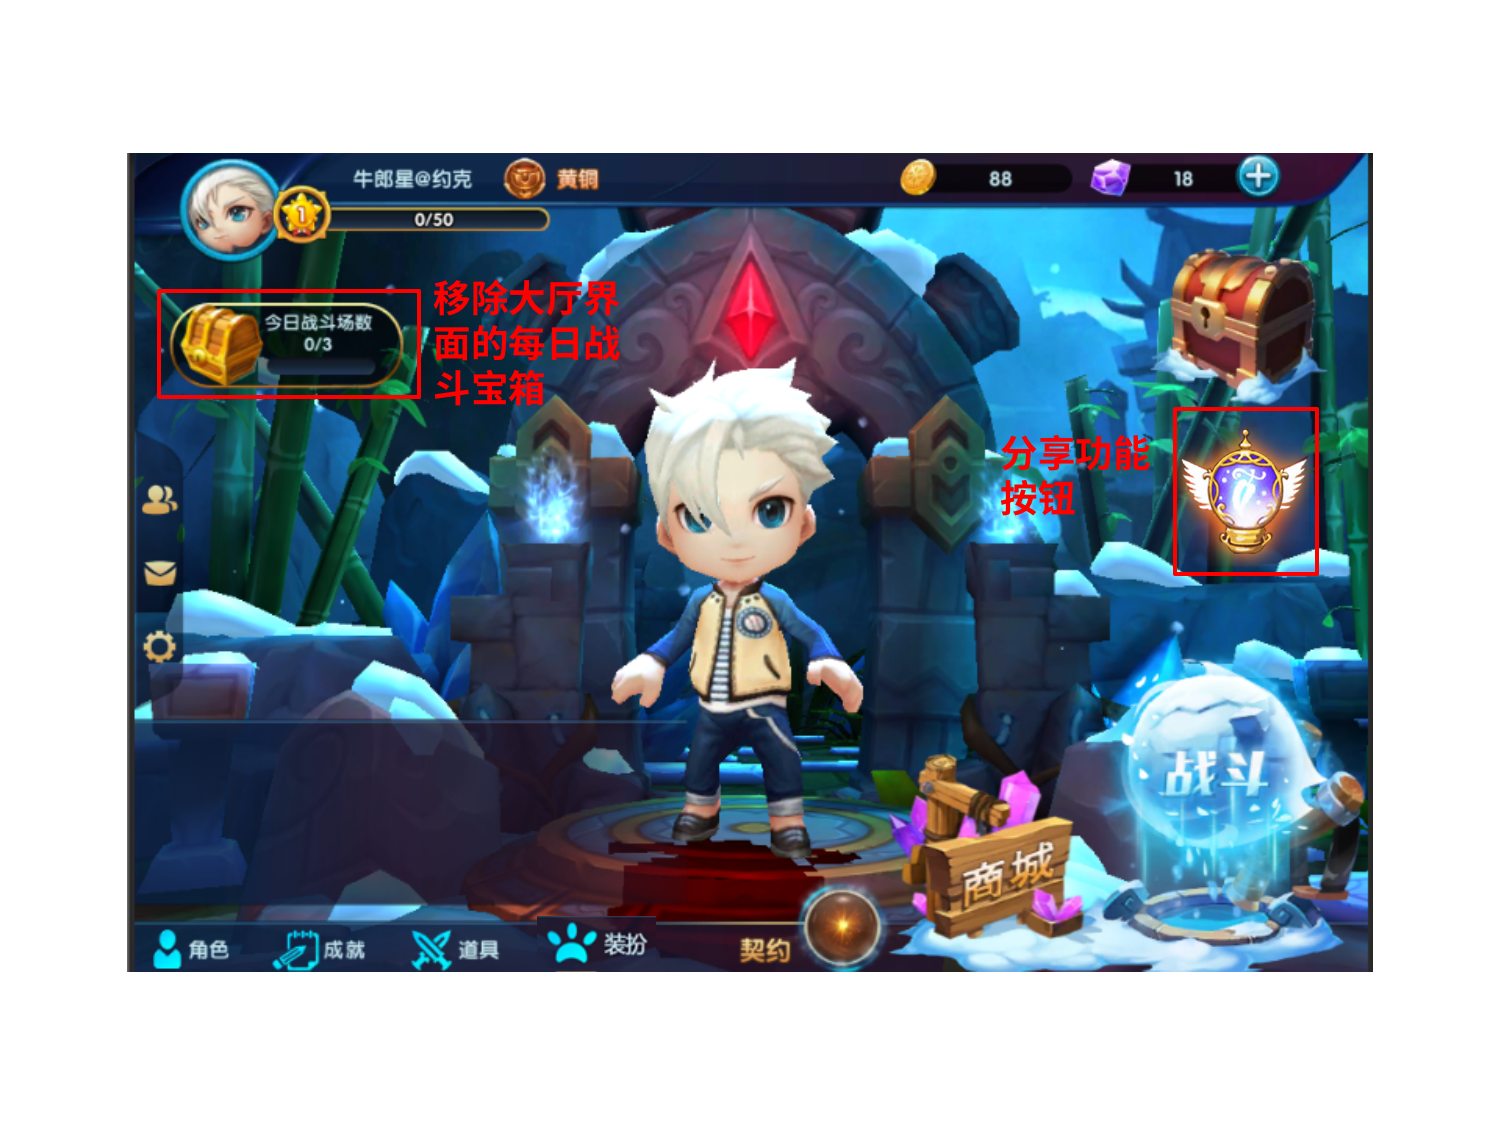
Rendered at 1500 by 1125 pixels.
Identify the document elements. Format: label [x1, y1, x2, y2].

picture [127, 152, 1373, 973]
